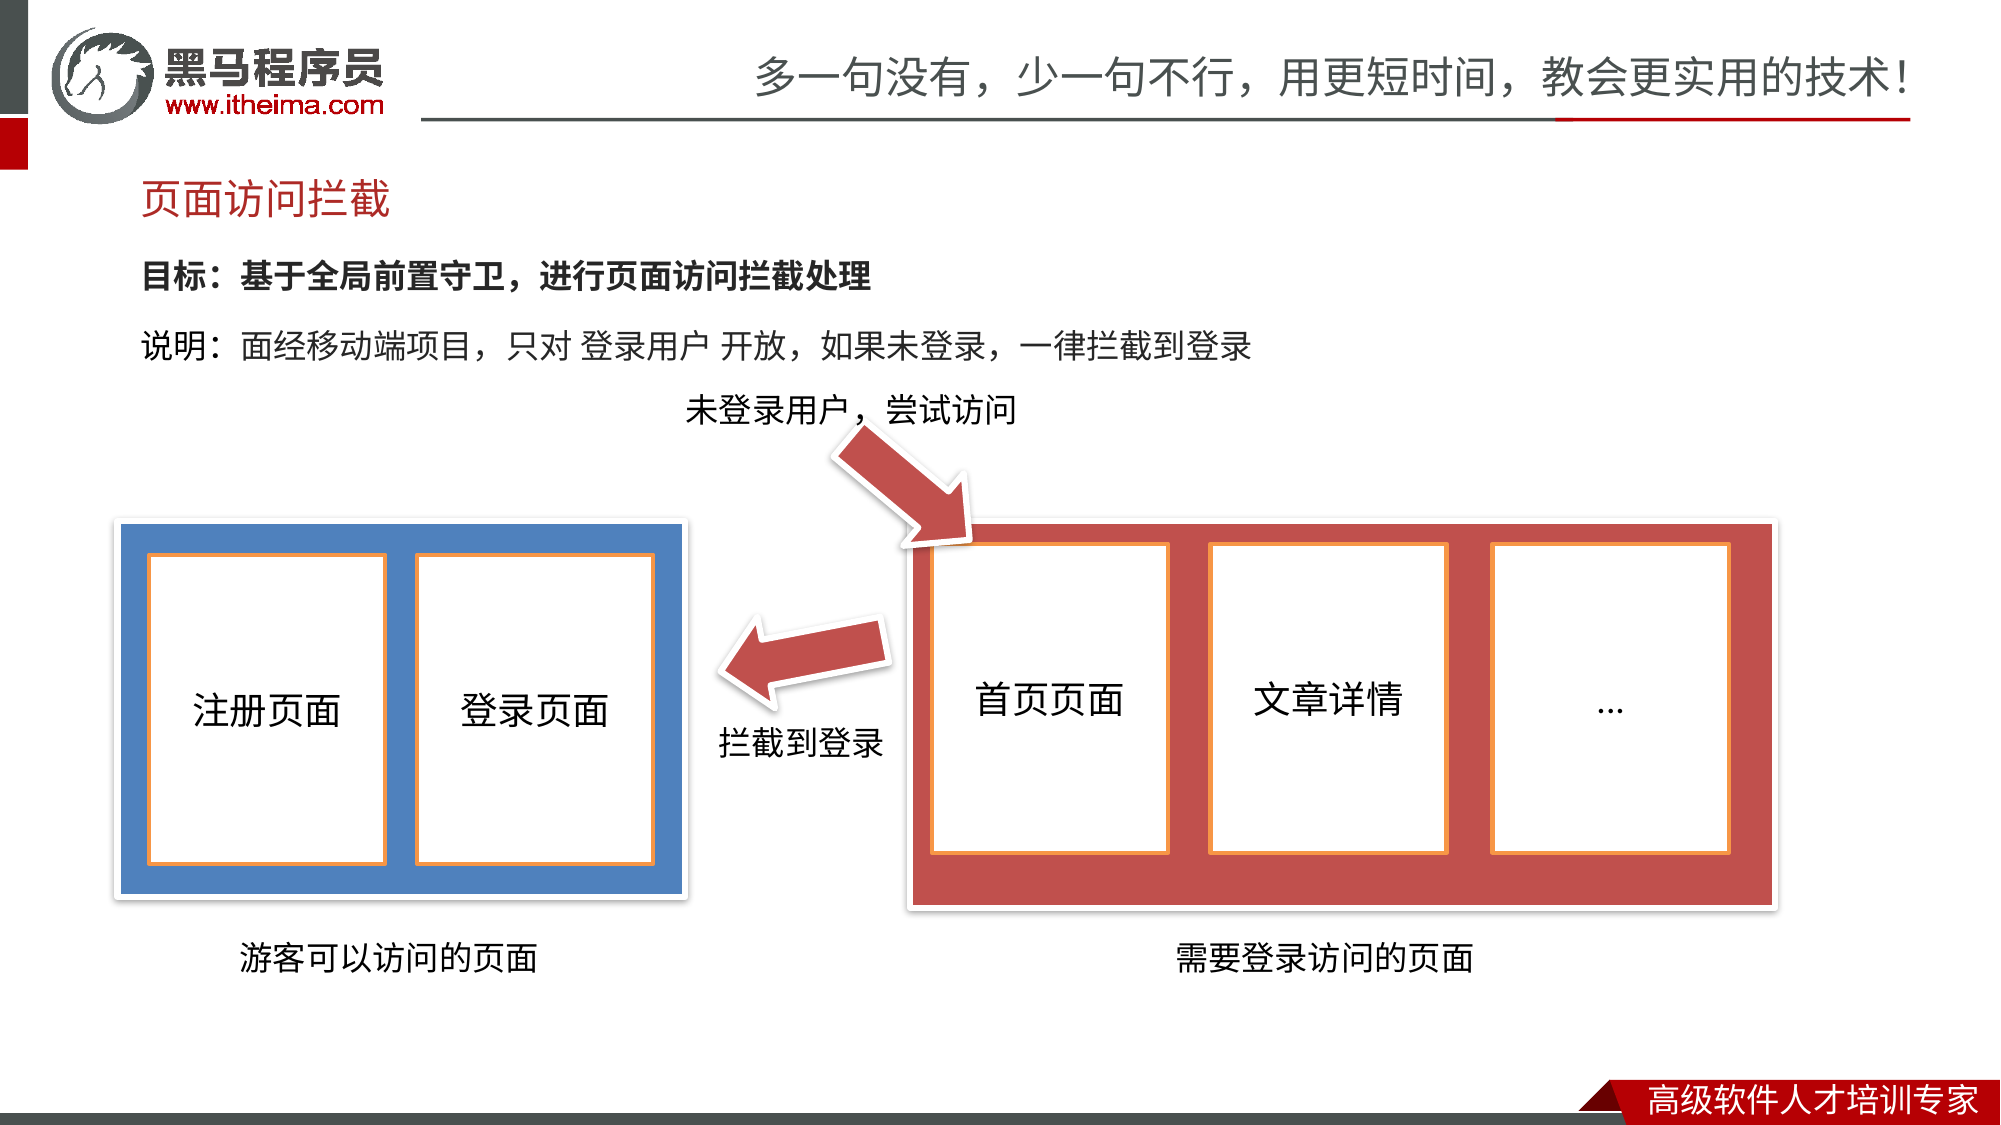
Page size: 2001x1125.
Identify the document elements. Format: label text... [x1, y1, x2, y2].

text_box 游客可以访问的页面 [224, 909, 562, 985]
text_box 登录页面 [415, 553, 655, 866]
text_box 未登录用户，尝试访问 [671, 361, 1090, 437]
text_box [114, 518, 688, 900]
text_box [717, 613, 893, 694]
text_box [830, 437, 973, 549]
text_box 拦截到登录 [703, 694, 1123, 769]
title 页面访问拦截 [125, 155, 757, 241]
text_box ... [1490, 542, 1731, 855]
text_box 注册页面 [147, 553, 387, 866]
text_box 文章详情 [1208, 542, 1449, 855]
picture [50, 26, 384, 125]
text_box 需要登录访问的页面 [1160, 909, 1497, 985]
text_box 首页页面 [930, 542, 1170, 855]
text_box [907, 518, 1778, 911]
text_box 说明：面经移动端项目，只对 登录用户 开放，如果未登录，一律拦截到登录 [125, 297, 1616, 373]
